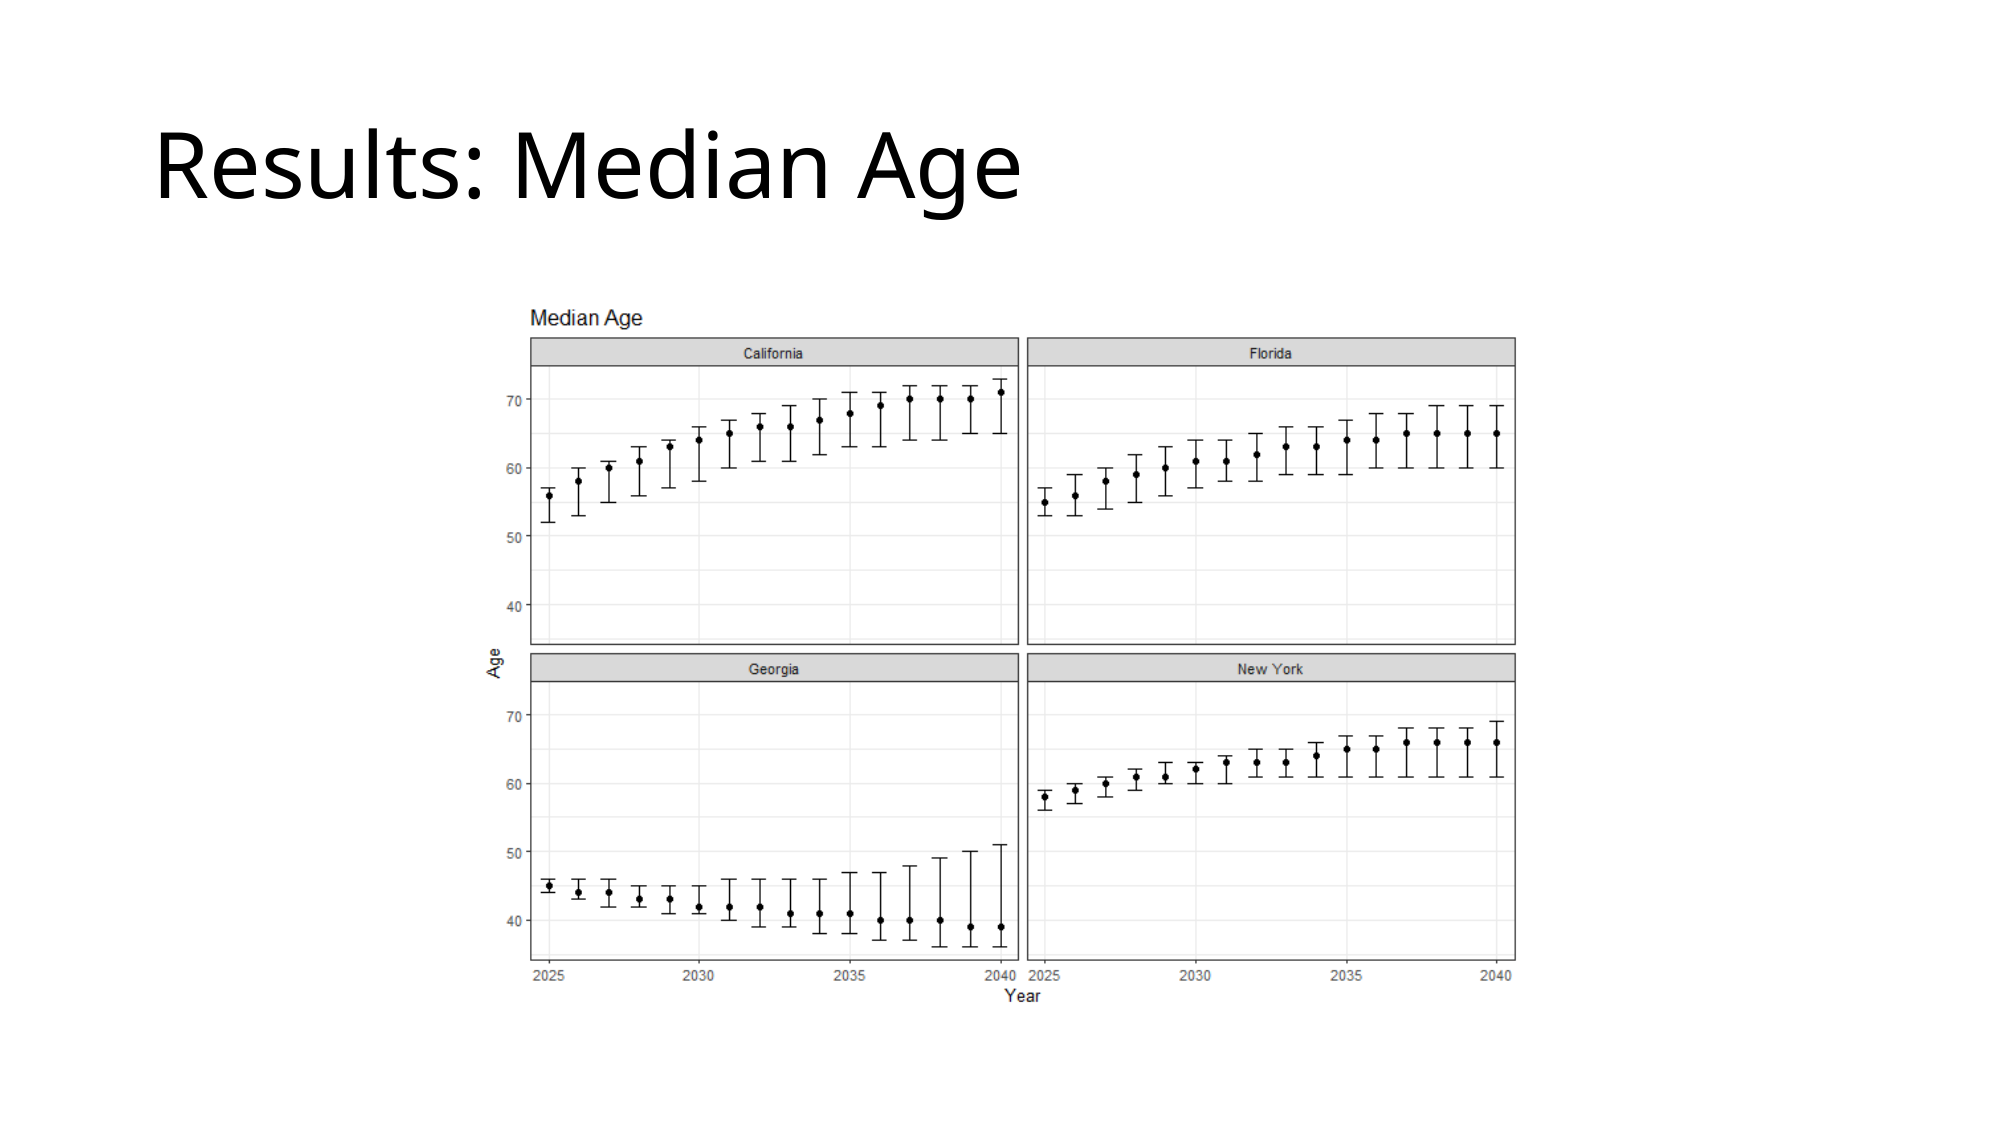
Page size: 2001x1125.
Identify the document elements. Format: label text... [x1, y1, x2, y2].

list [476, 299, 1524, 1014]
title Results: Median Age [137, 59, 1863, 278]
